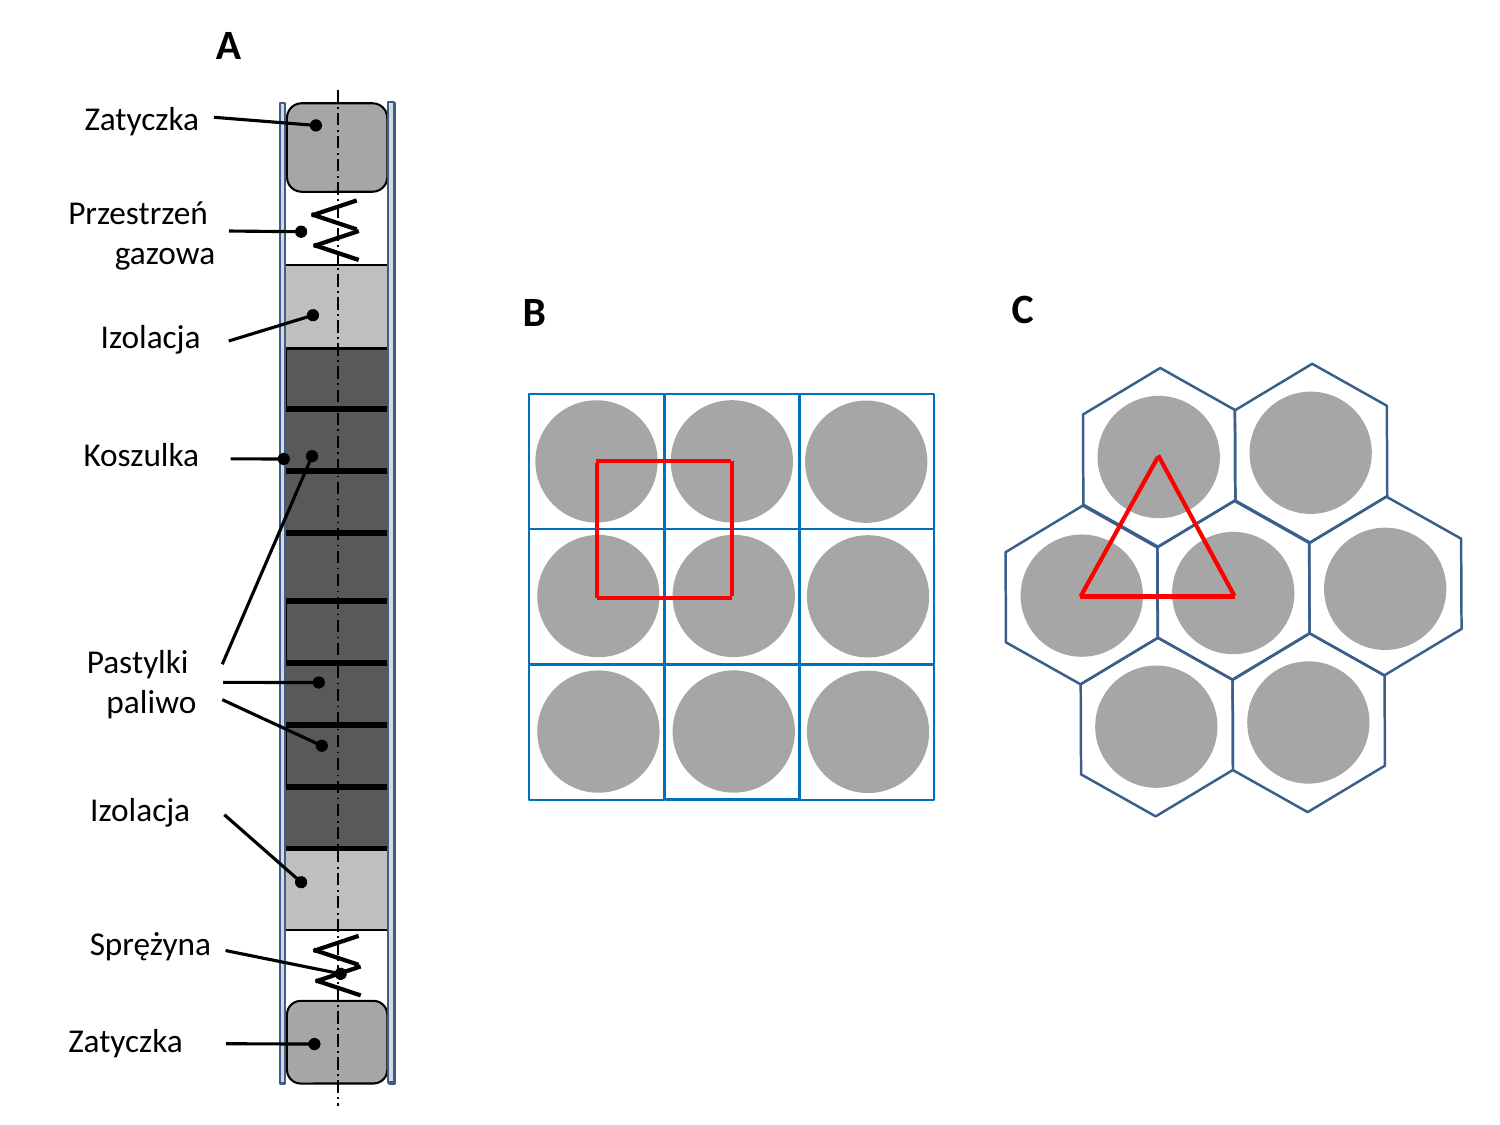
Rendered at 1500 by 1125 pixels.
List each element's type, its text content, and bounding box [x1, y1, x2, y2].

text_box [288, 408, 386, 471]
text_box [1003, 526, 1155, 686]
text_box [535, 400, 658, 523]
text_box [1080, 366, 1234, 486]
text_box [228, 314, 314, 342]
text_box Pastylki paliwo [0, 633, 212, 728]
text_box [527, 392, 663, 527]
text_box [288, 998, 386, 1086]
text_box C [918, 274, 1049, 339]
text_box [386, 606, 396, 1085]
text_box Sprężyna [37, 914, 226, 970]
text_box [313, 244, 359, 261]
text_box [277, 690, 288, 698]
text_box [797, 527, 936, 663]
text_box [663, 527, 727, 595]
text_box Izolacja [0, 780, 206, 836]
text_box [288, 263, 386, 350]
text_box [670, 400, 794, 523]
text_box [277, 101, 288, 116]
text_box [277, 1054, 288, 1086]
text_box [318, 606, 386, 664]
text_box Zatyczka [0, 89, 214, 145]
text_box [663, 662, 802, 802]
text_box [311, 200, 357, 213]
text_box [673, 606, 795, 658]
text_box [537, 535, 592, 597]
text_box [527, 663, 663, 802]
text_box [737, 534, 795, 597]
text_box B [430, 277, 561, 343]
text_box [277, 350, 288, 454]
text_box [737, 527, 797, 597]
text_box Izolacja [8, 307, 216, 363]
text_box [386, 100, 396, 597]
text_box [313, 935, 359, 949]
text_box [1230, 631, 1388, 814]
text_box [663, 606, 797, 662]
text_box [805, 400, 928, 523]
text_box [311, 214, 357, 230]
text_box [315, 980, 361, 996]
text_box [277, 241, 288, 313]
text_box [225, 950, 310, 975]
text_box [601, 527, 663, 595]
text_box Koszulka [36, 425, 214, 481]
text_box [1078, 635, 1233, 819]
text_box [797, 392, 936, 527]
text_box [277, 891, 288, 948]
text_box [288, 101, 386, 194]
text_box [313, 949, 359, 965]
text_box [672, 670, 795, 793]
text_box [222, 455, 313, 665]
text_box [277, 674, 288, 680]
text_box [288, 725, 386, 787]
text_box A [125, 10, 256, 76]
text_box [288, 787, 386, 848]
text_box [288, 350, 386, 408]
text_box [288, 664, 386, 725]
text_box [288, 848, 386, 932]
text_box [315, 971, 361, 979]
text_box [806, 535, 930, 658]
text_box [222, 699, 323, 746]
text_box Przestrzeń gazowa [0, 183, 231, 279]
text_box [277, 982, 288, 1042]
text_box [318, 471, 386, 533]
text_box [601, 534, 660, 595]
text_box [318, 533, 386, 597]
text_box [663, 392, 797, 527]
text_box [538, 606, 659, 658]
text_box [1307, 496, 1464, 677]
text_box [1155, 524, 1307, 676]
text_box [797, 663, 936, 802]
text_box [672, 535, 727, 595]
text_box [277, 134, 288, 229]
text_box [527, 606, 663, 663]
text_box [527, 527, 592, 597]
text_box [1125, 487, 1267, 564]
text_box [806, 670, 930, 794]
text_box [213, 117, 317, 126]
text_box [1232, 361, 1390, 545]
text_box Zatyczka [0, 1012, 198, 1067]
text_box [313, 235, 359, 244]
text_box [537, 670, 660, 793]
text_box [224, 814, 302, 883]
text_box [1049, 488, 1122, 566]
text_box [277, 754, 288, 813]
